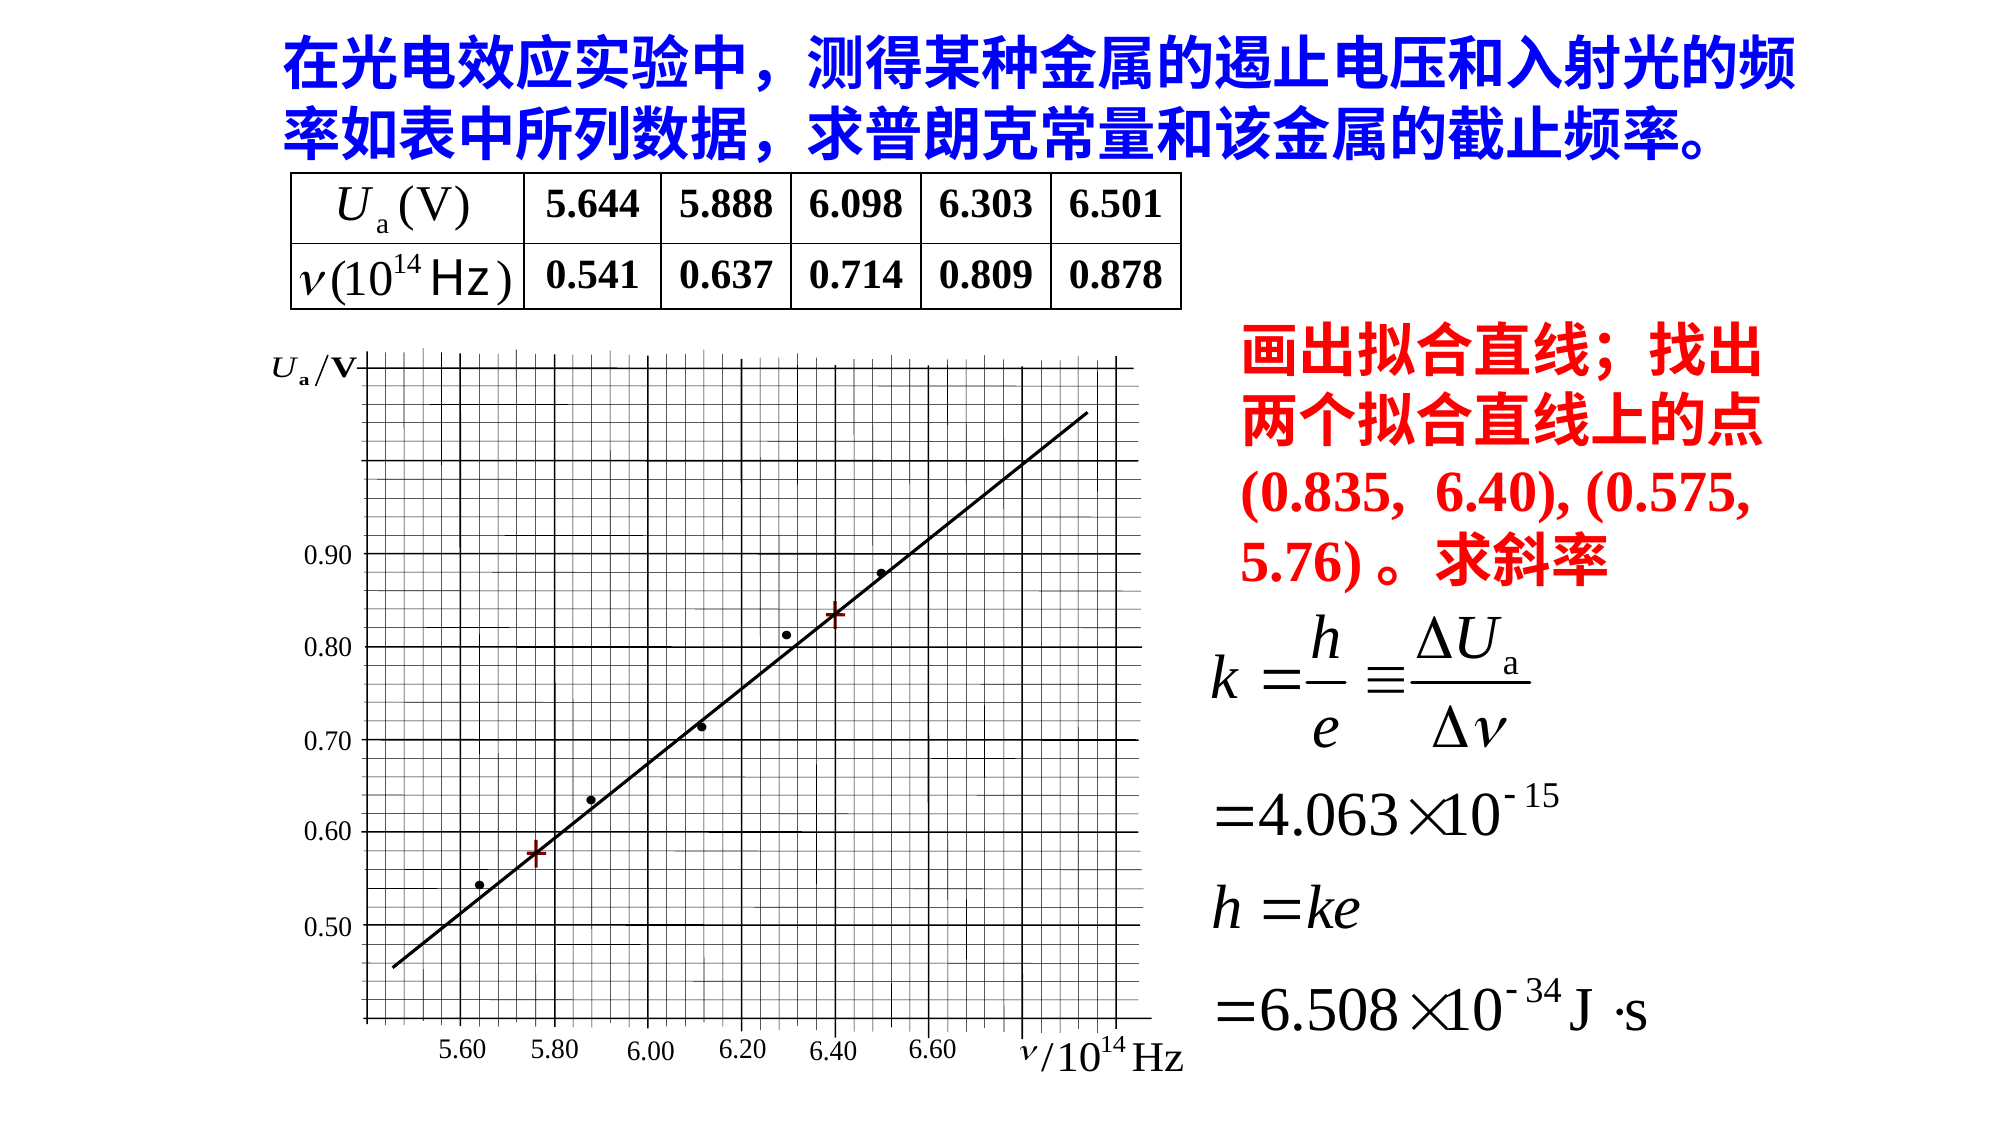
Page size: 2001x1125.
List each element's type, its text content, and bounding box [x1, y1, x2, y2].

table_cell 0.809 [922, 244, 1050, 308]
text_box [330, 170, 479, 246]
table_header 6.098 [792, 174, 920, 243]
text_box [1200, 597, 1571, 849]
table_header 5.644 [525, 174, 660, 243]
table_header [481, 174, 523, 241]
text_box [1201, 869, 1662, 1048]
table_header [292, 174, 326, 242]
text_box 在光电效应实验中，测得某种金属的遏止电压和入射光的频率如表中所列数据，求普朗克常量和该金属的截止频率。 [267, 19, 1815, 174]
table_header 6.501 [1052, 174, 1180, 243]
table_cell 0.878 [1052, 244, 1180, 308]
table_cell 0.637 [662, 244, 790, 308]
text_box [295, 241, 521, 317]
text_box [267, 319, 1213, 1083]
table_header 5.888 [662, 174, 790, 243]
table_cell 0.714 [792, 244, 920, 308]
text_box 画出拟合直线；找出两个拟合直线上的点(0.835, 6.40), (0.575, 5.76)。求斜率 [1226, 305, 1788, 601]
table_header 6.303 [922, 174, 1050, 243]
table_cell 0.541 [526, 244, 660, 308]
